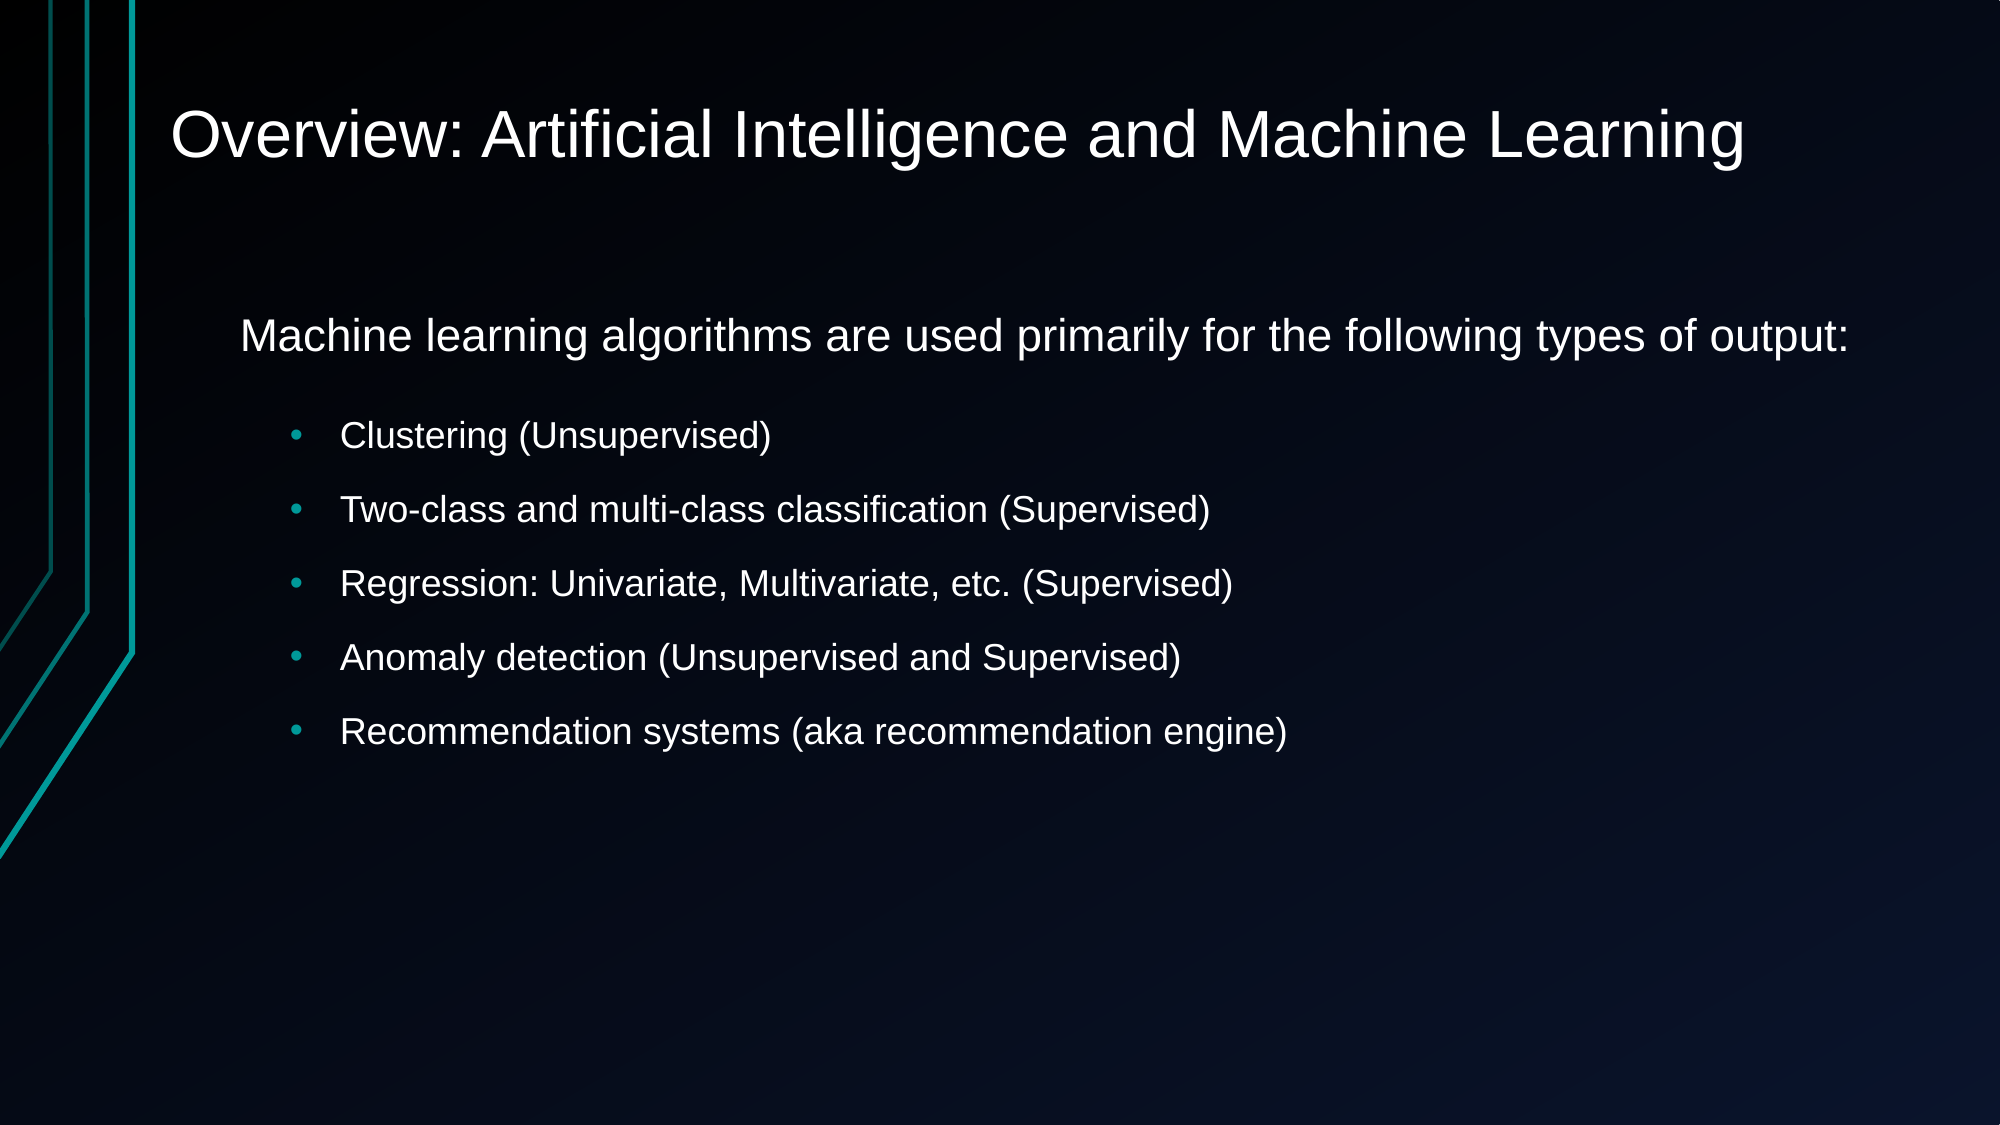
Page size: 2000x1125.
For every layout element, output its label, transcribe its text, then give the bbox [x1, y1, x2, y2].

title Overview: Artificial Intelligence and Machine Learning [149, 83, 1850, 183]
text_box Machine learning algorithms are used primarily for the following types of output: [219, 308, 1920, 408]
list Clustering (Unsupervised) Two-class and multi-class classification (Supervised) Regression: Univariate, Multivariate, etc. (Supervised) Anomaly detection (Unsupervised and Supervised) Recommendation systems (aka recommendation engine) [269, 408, 1449, 986]
